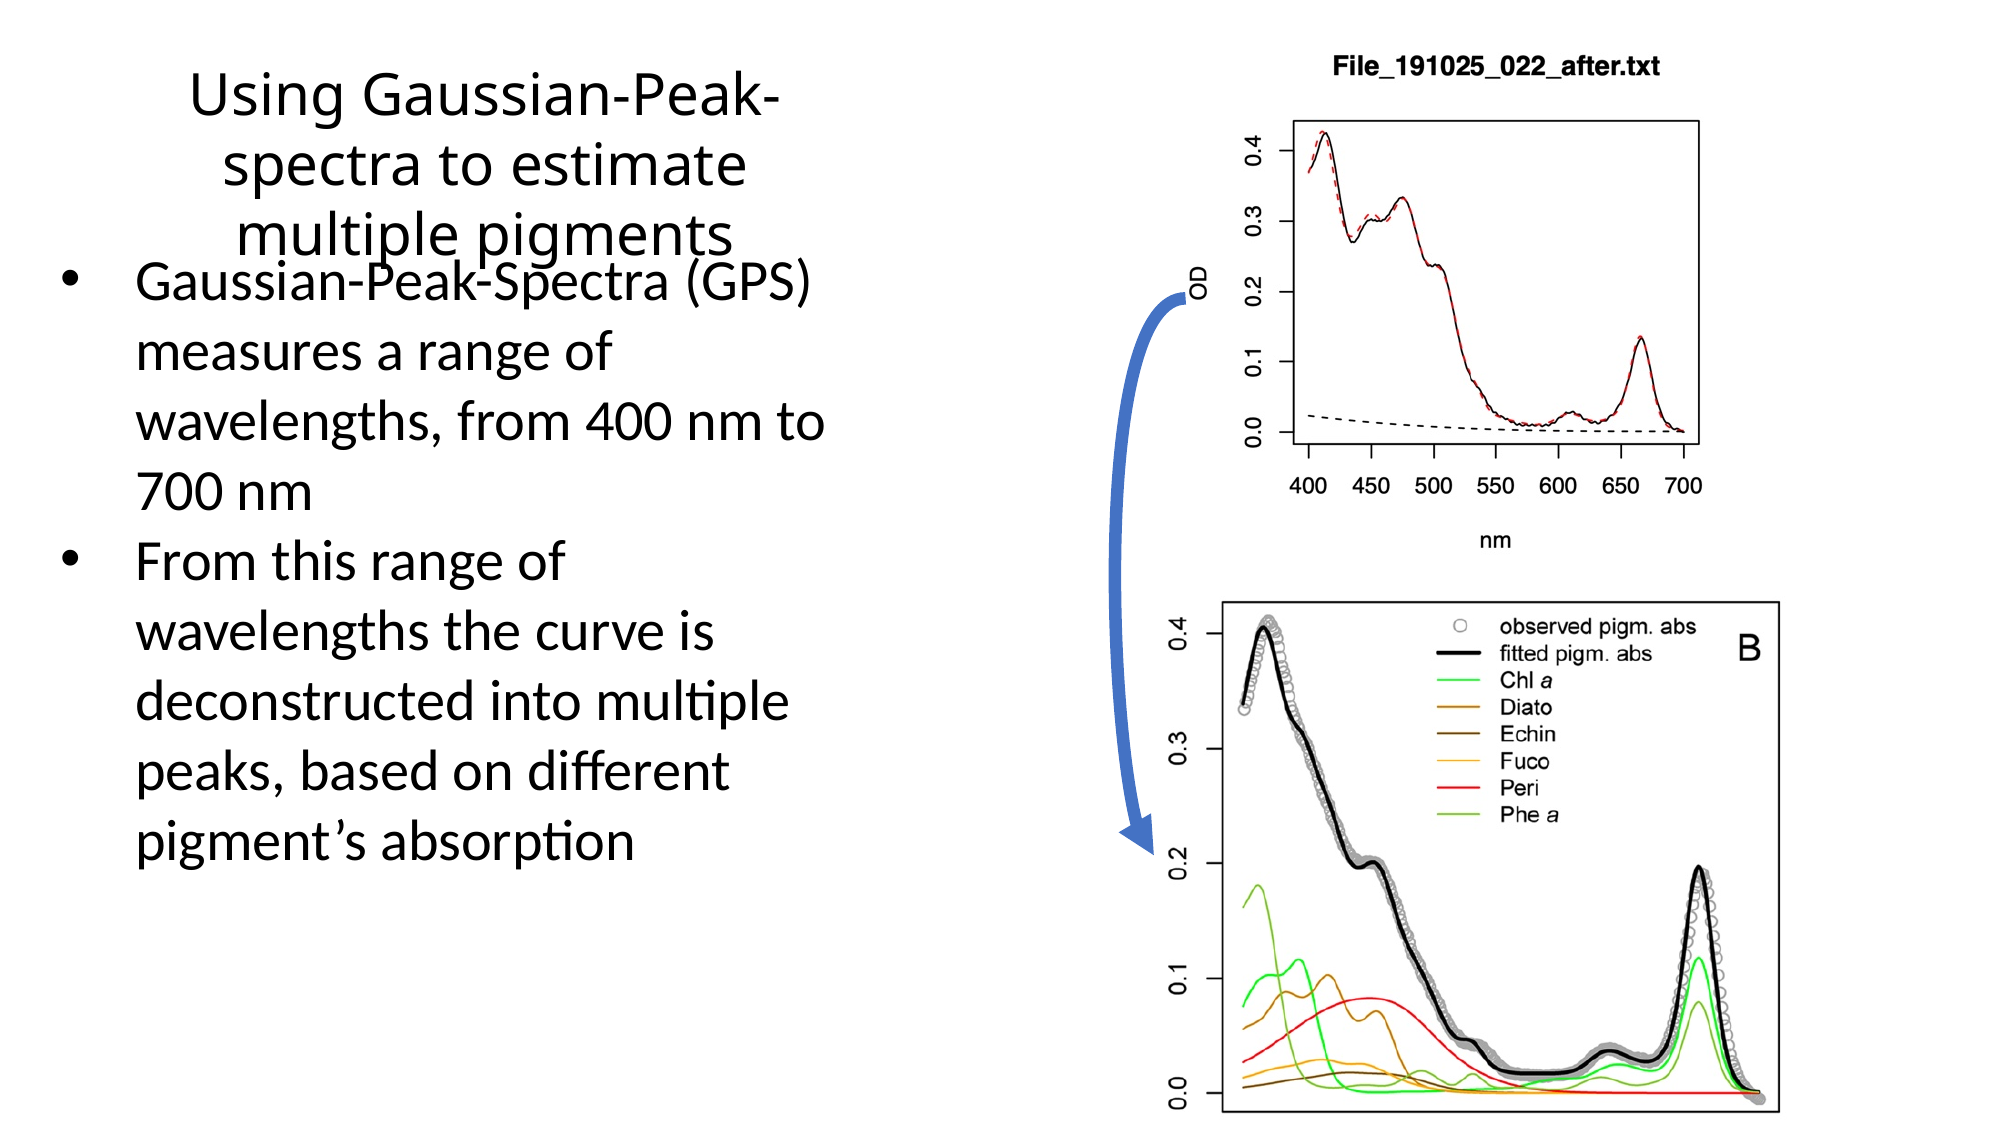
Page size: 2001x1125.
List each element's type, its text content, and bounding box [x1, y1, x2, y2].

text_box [1153, 298, 1186, 856]
picture [1153, 15, 1791, 1125]
text_box Gaussian-Peak-Spectra (GPS) measures a range of wavelengths, from 400 nm to 700 nm From this range of wavelengths the curve is deconstructed into multiple peaks, based on different pigment’s absorption [45, 235, 883, 1125]
text_box Using Gaussian-Peak-spectra to estimate multiple pigments [87, 49, 883, 275]
